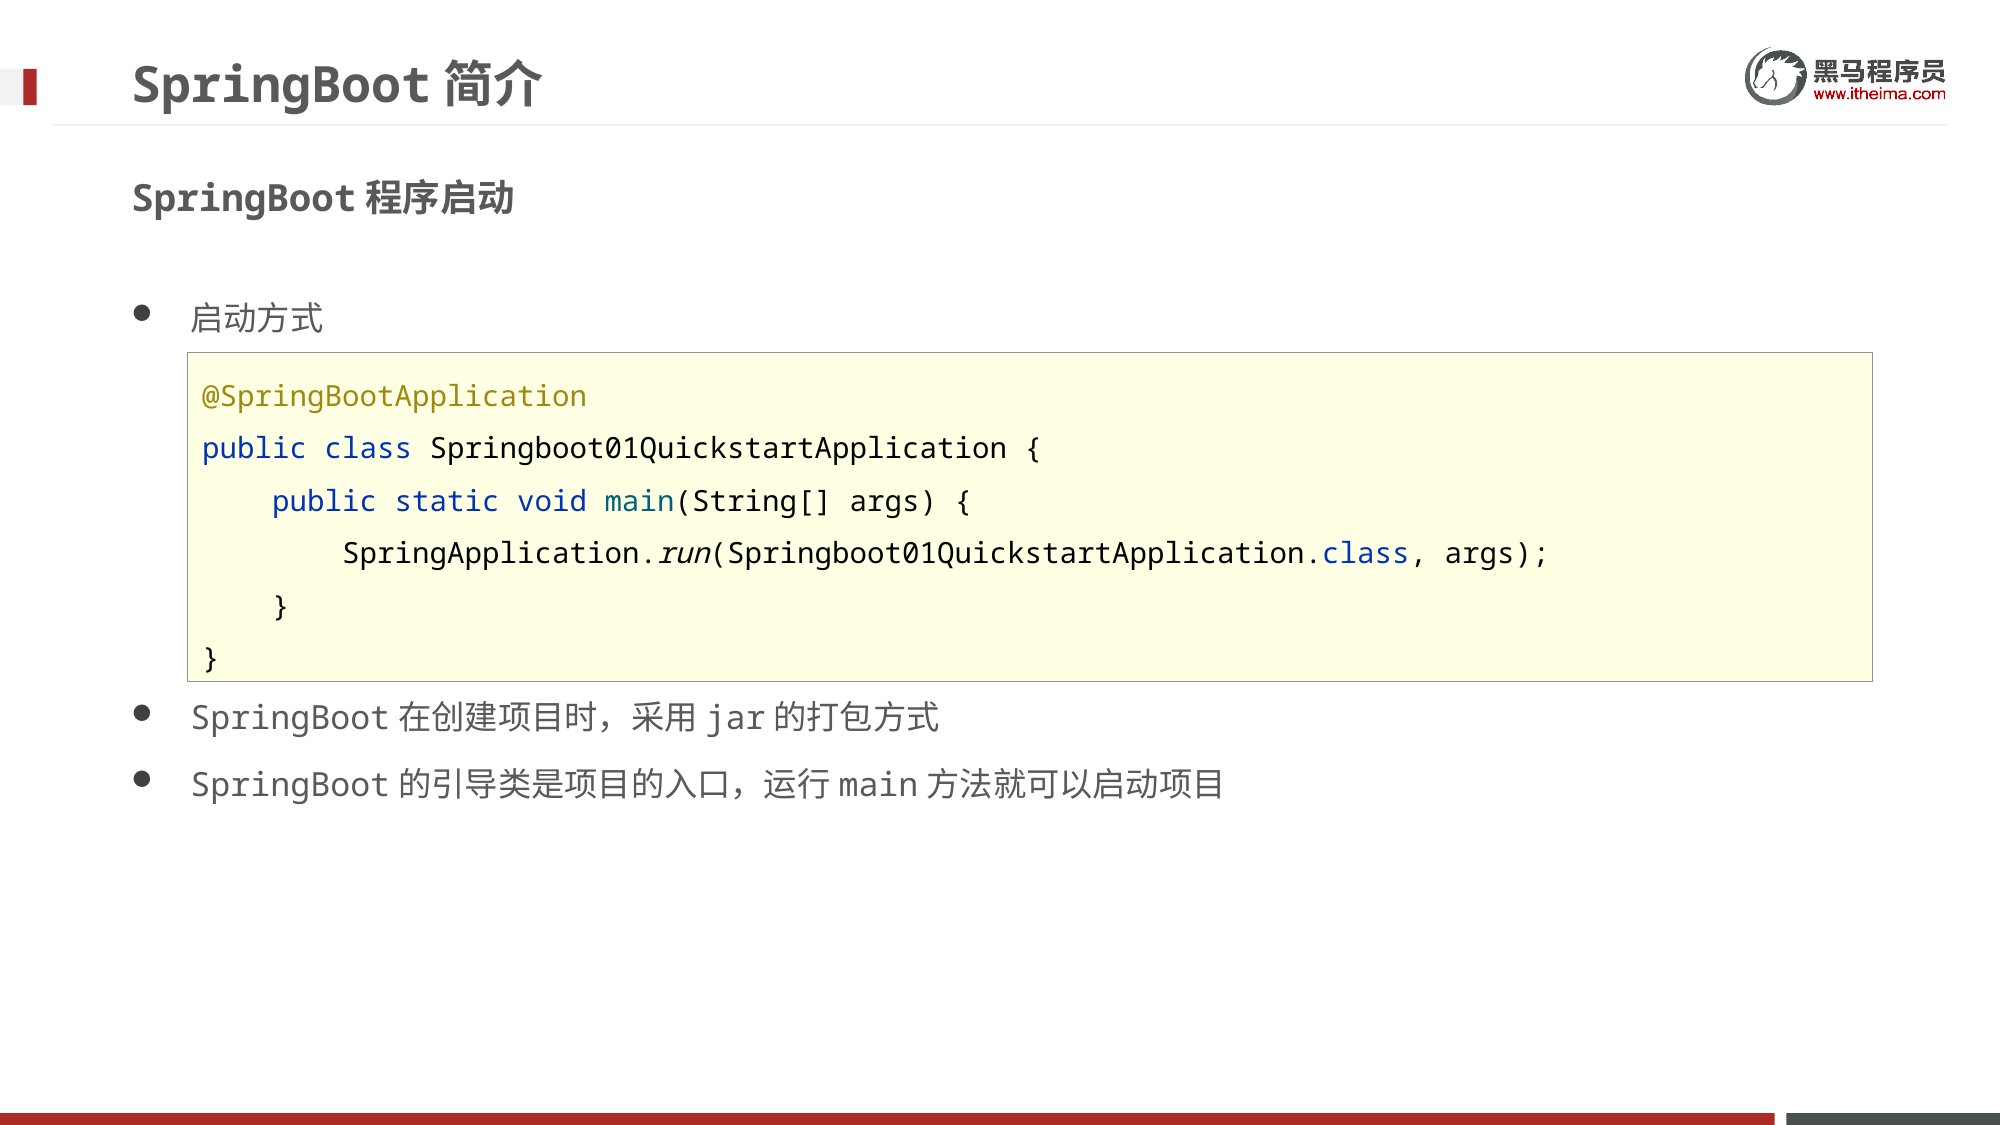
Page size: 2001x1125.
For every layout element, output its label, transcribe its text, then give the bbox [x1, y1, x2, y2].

title SpringBoot简介 [116, 40, 1556, 125]
text_box @SpringBootApplication public class Springboot01QuickstartApplication { public static void main(String[] args) { SpringApplication.run(Springboot01QuickstartApplication.class, args); } } [187, 352, 1872, 682]
list SpringBoot程序启动 [116, 154, 1880, 239]
list 启动方式 SpringBoot在创建项目时，采用jar的打包方式 SpringBoot的引导类是项目的入口，运行main方法就可以启动项目 [116, 270, 1880, 963]
picture [1744, 46, 1946, 106]
